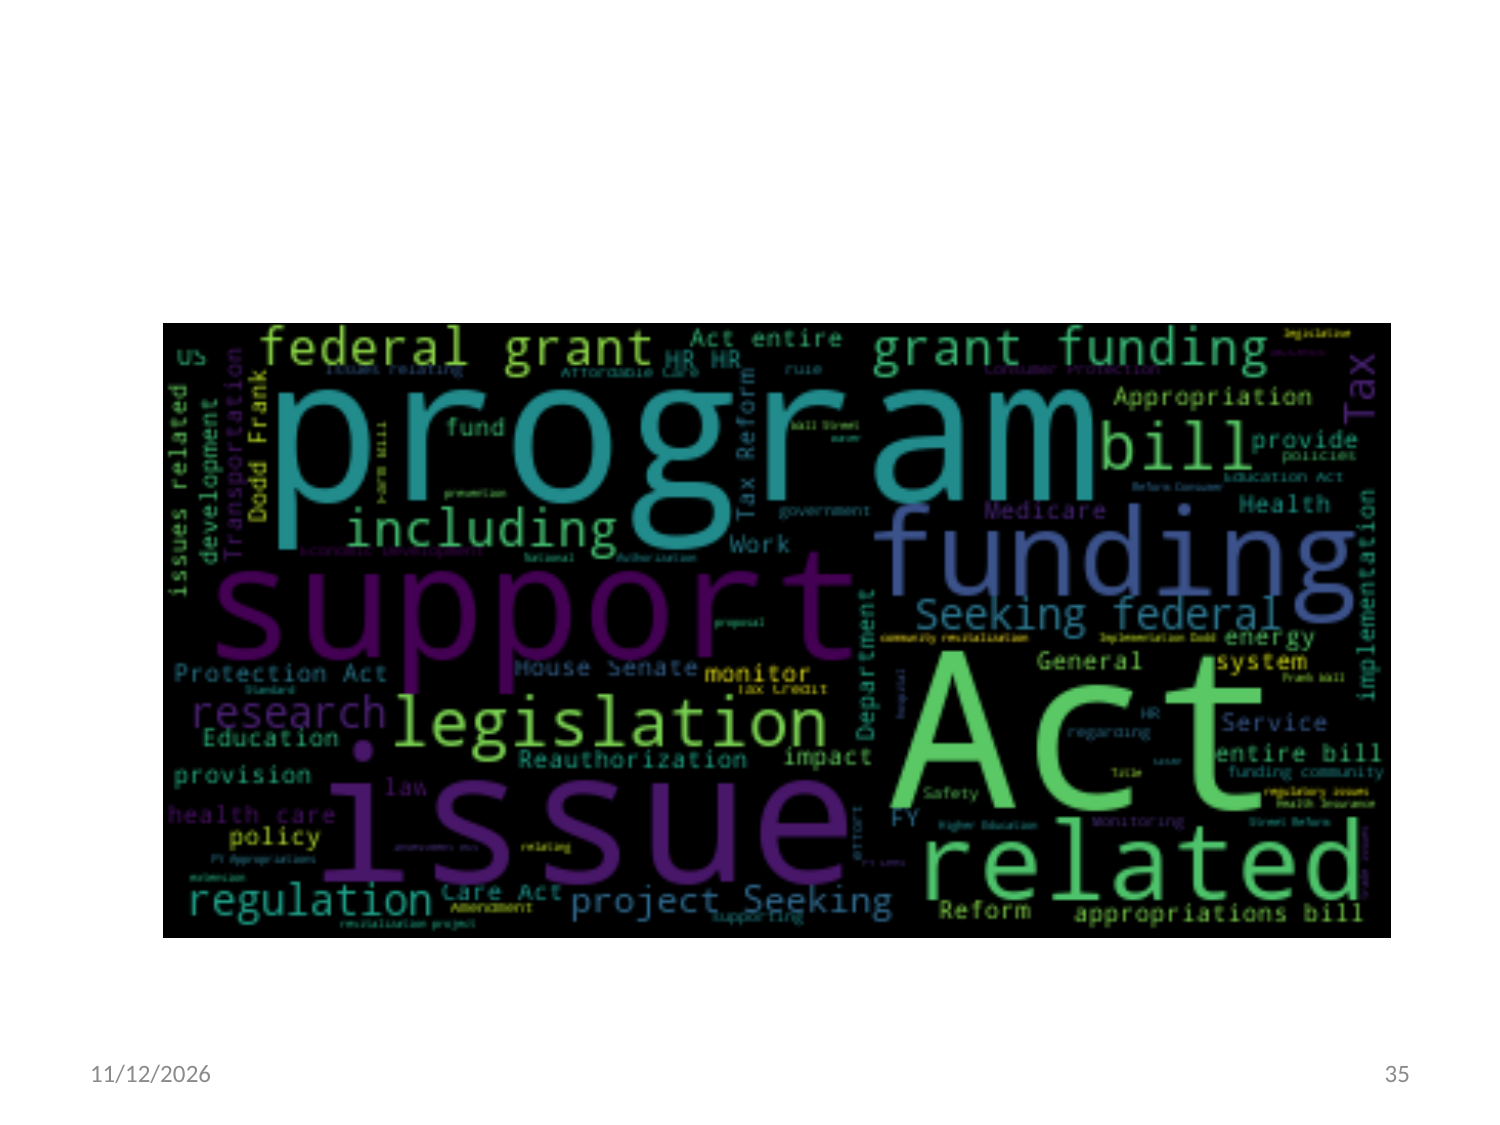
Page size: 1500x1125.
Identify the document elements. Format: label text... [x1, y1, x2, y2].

picture [162, 323, 1392, 938]
slide_number 35 [1074, 1042, 1425, 1103]
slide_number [75, 1042, 425, 1103]
list [75, 262, 1425, 1005]
